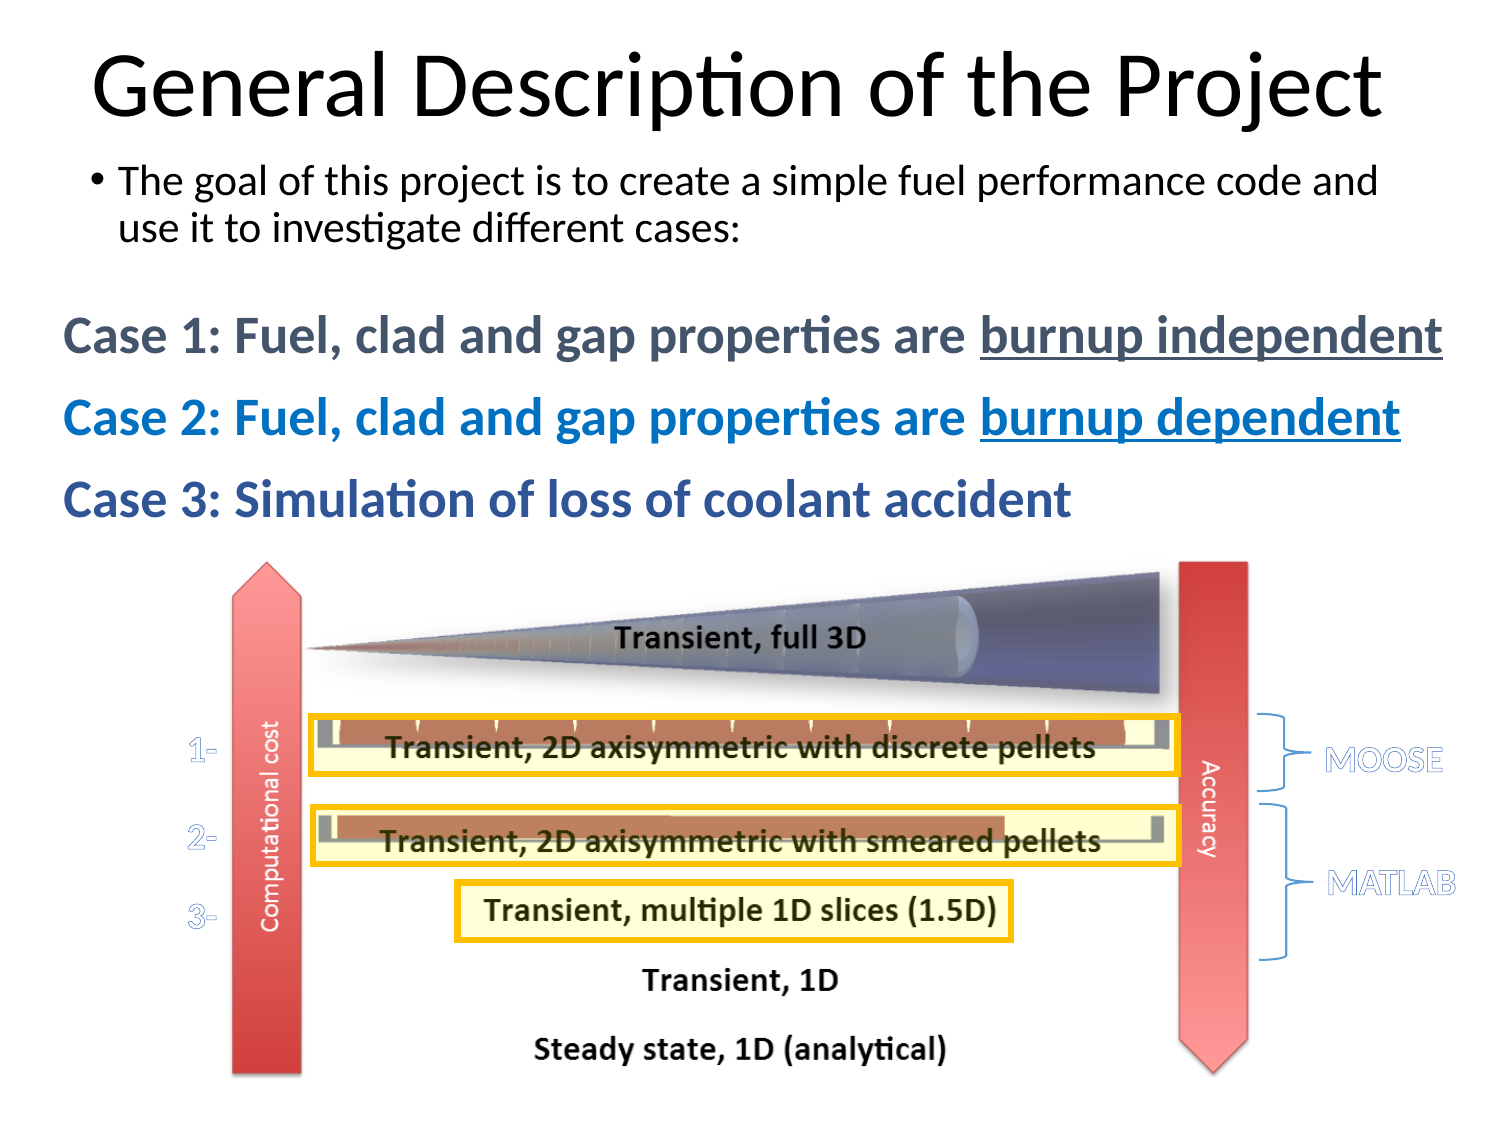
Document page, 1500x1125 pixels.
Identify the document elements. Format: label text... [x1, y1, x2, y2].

picture [229, 960, 1260, 1079]
text_box Case 1: Fuel, clad and gap properties are burnup independent [48, 291, 1500, 370]
text_box Case 3: Simulation of loss of coolant accident [48, 455, 1500, 534]
text_box The goal of this project is to create a simple fuel performance code and use it to investigate different cases: [74, 150, 1425, 269]
text_box Case 2: Fuel, clad and gap properties are burnup dependent [48, 373, 1500, 452]
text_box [171, 710, 1399, 960]
text_box General Description of the Project [63, 0, 1414, 144]
picture [229, 556, 1260, 710]
